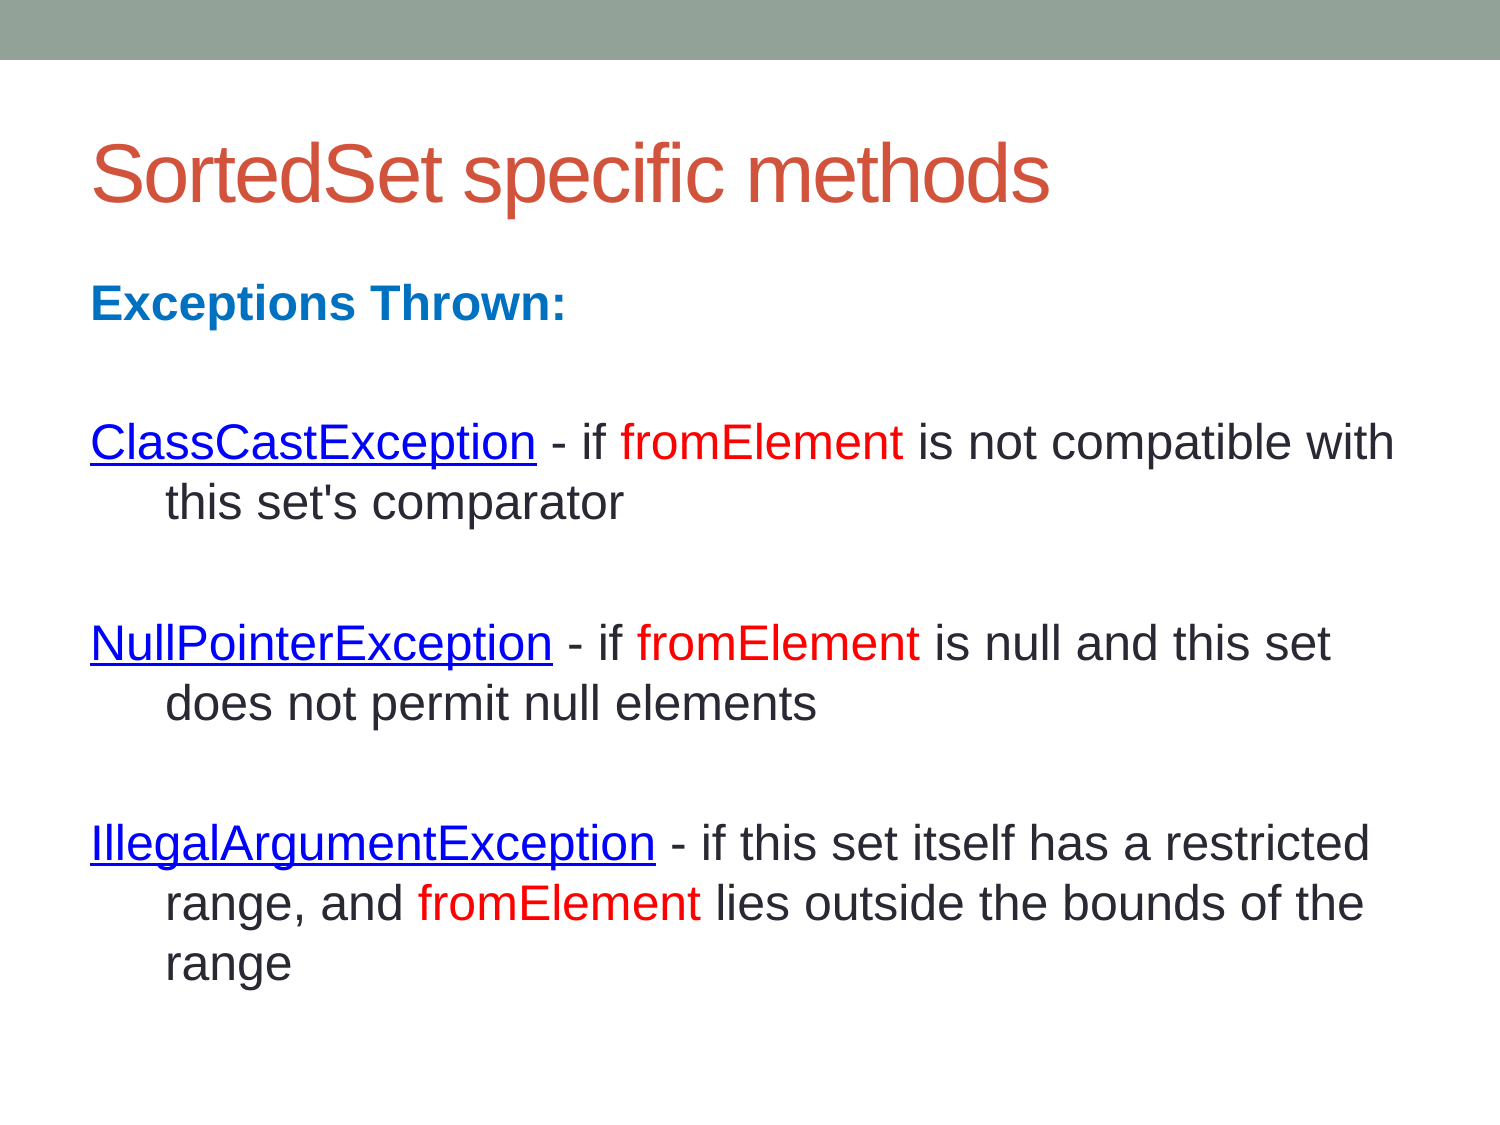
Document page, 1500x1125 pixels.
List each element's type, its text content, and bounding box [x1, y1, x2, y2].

list Exceptions Thrown: ClassCastException - if fromElement is not compatible with this set's comparator NullPointerException - if fromElement is null and this set does not permit null elements IllegalArgumentException - if this set itself has a restricted range, and fromElement lies outside the bounds of the range [75, 262, 1425, 1063]
title SortedSet specific methods [75, 87, 1425, 250]
